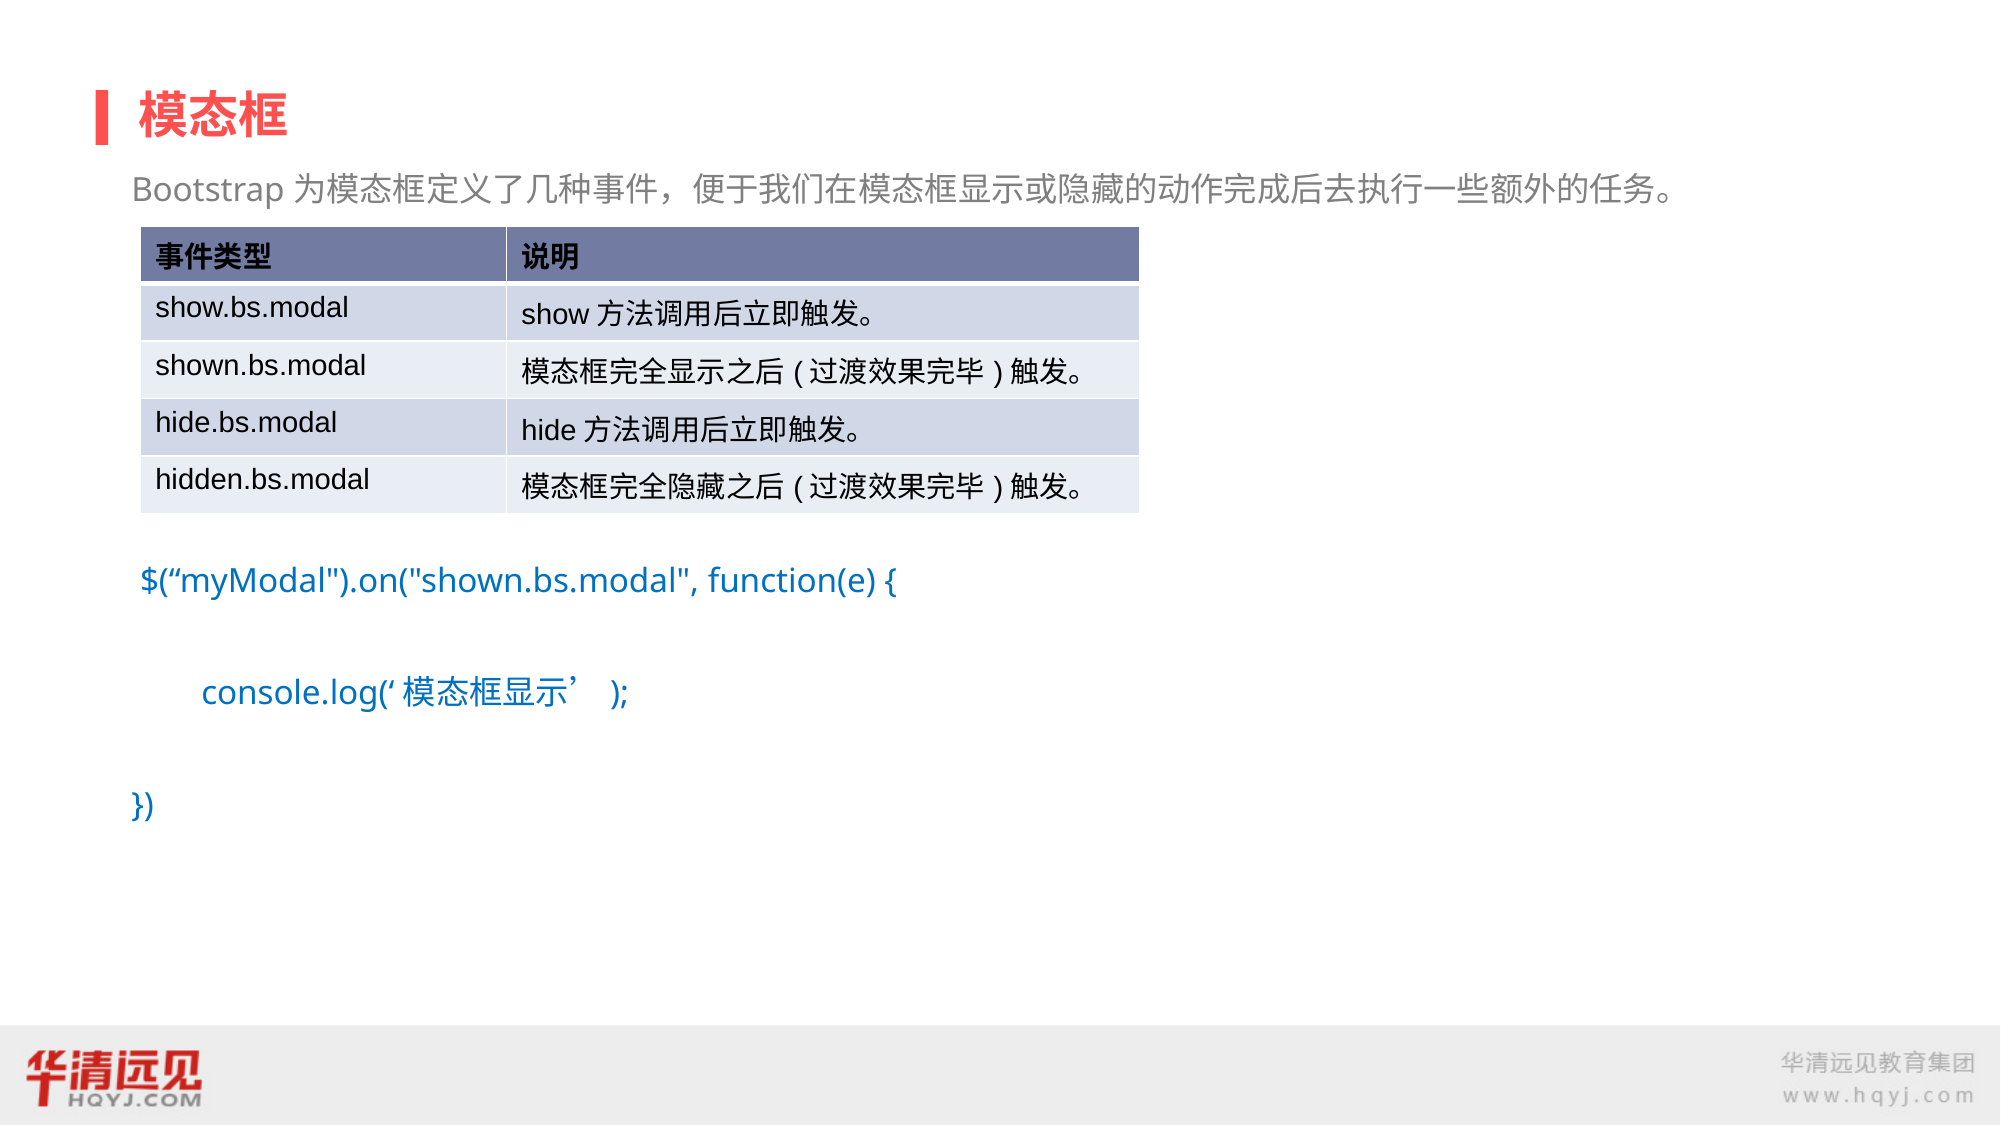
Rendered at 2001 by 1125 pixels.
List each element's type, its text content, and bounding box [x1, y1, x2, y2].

table_cell hidden.bs.modal [141, 457, 506, 513]
table_cell show方法调用后立即触发。 [507, 286, 1139, 340]
table_header 事件类型 [141, 227, 506, 281]
table_cell 模态框完全显示之后(过渡效果完毕)触发。 [507, 342, 1139, 398]
table_cell hide.bs.modal [141, 399, 506, 455]
picture [0, 0, 2001, 1125]
table_cell 模态框完全隐藏之后(过渡效果完毕)触发。 [507, 457, 1139, 513]
table_cell hide方法调用后立即触发。 [507, 399, 1139, 455]
list Bootstrap为模态框定义了几种事件，便于我们在模态框显示或隐藏的动作完成后去执行一些额外的任务。 $(“myModal").on("shown.bs.modal", function(e) { console.log(‘模态框显示’); }) [116, 144, 1877, 966]
title 模态框 [123, 76, 1876, 144]
table_cell shown.bs.modal [141, 342, 506, 398]
table_header 说明 [507, 227, 1139, 281]
table_cell show.bs.modal [141, 286, 506, 340]
